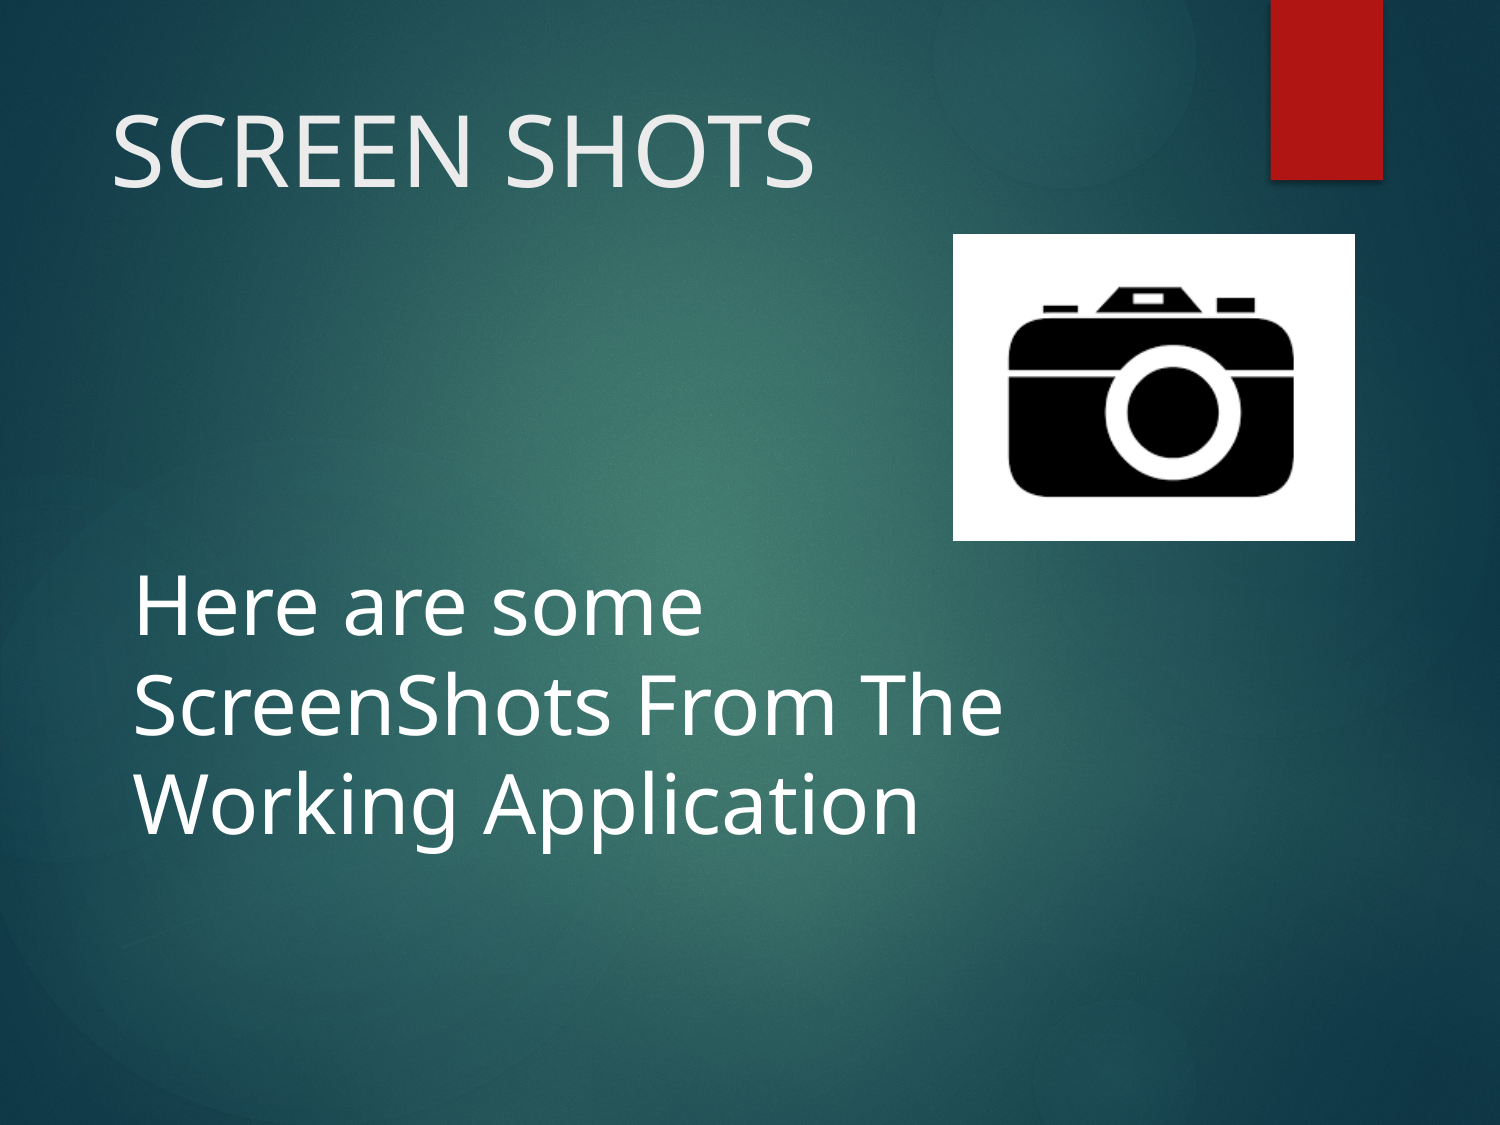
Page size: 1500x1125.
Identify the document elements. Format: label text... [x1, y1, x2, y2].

title SCREEN SHOTS [95, 79, 1182, 405]
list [952, 233, 1355, 541]
list Here are some ScreenShots From The Working Application [117, 507, 1204, 896]
text_box [61, 0, 1500, 1041]
